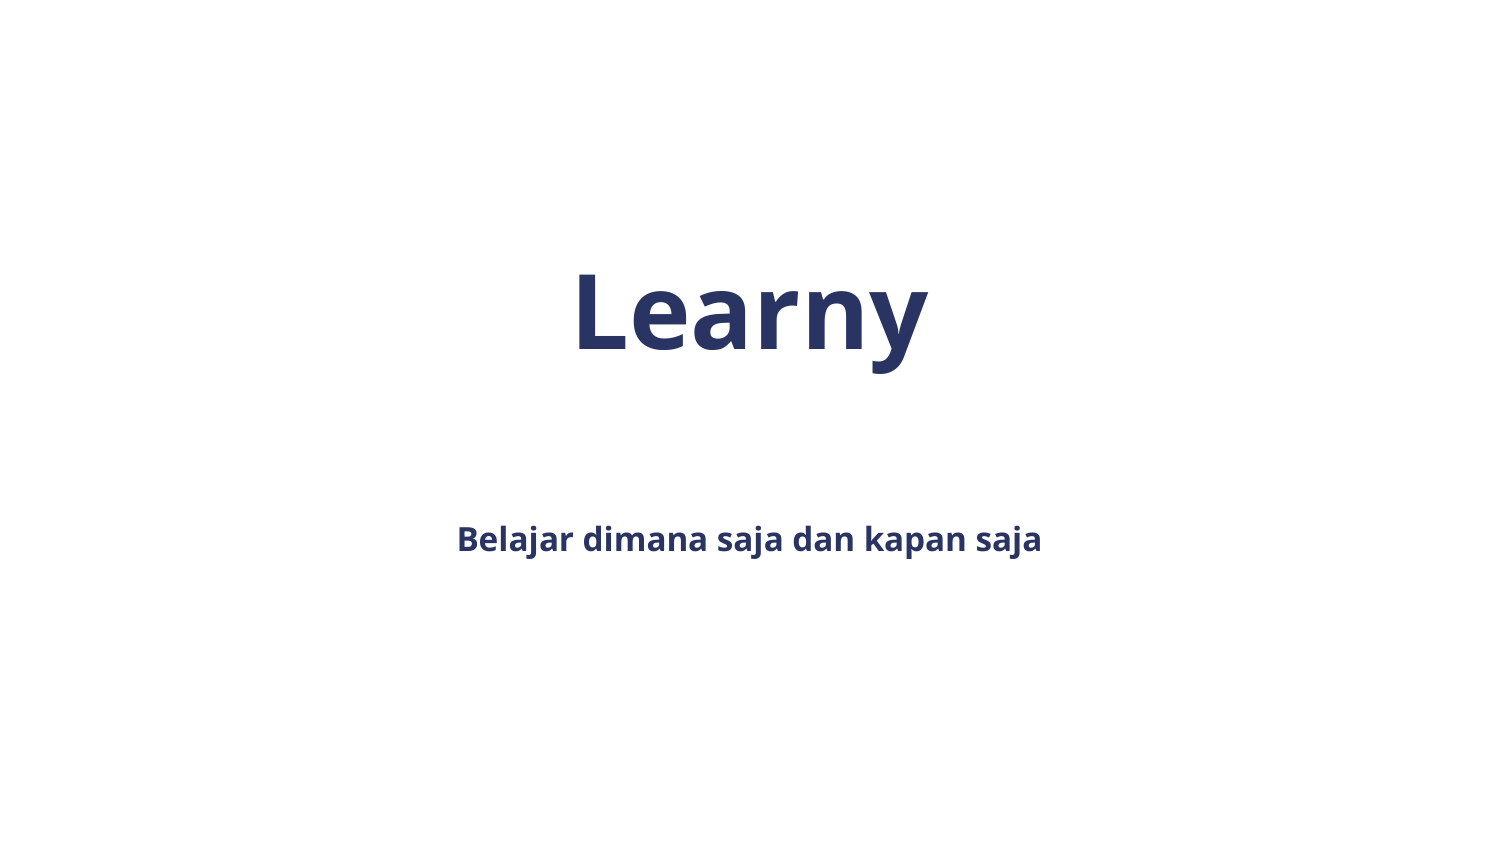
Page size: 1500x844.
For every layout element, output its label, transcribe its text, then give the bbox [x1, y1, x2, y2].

text_box Belajar dimana saja dan kapan saja [148, 503, 1352, 574]
text_box Learny [148, 229, 1352, 385]
